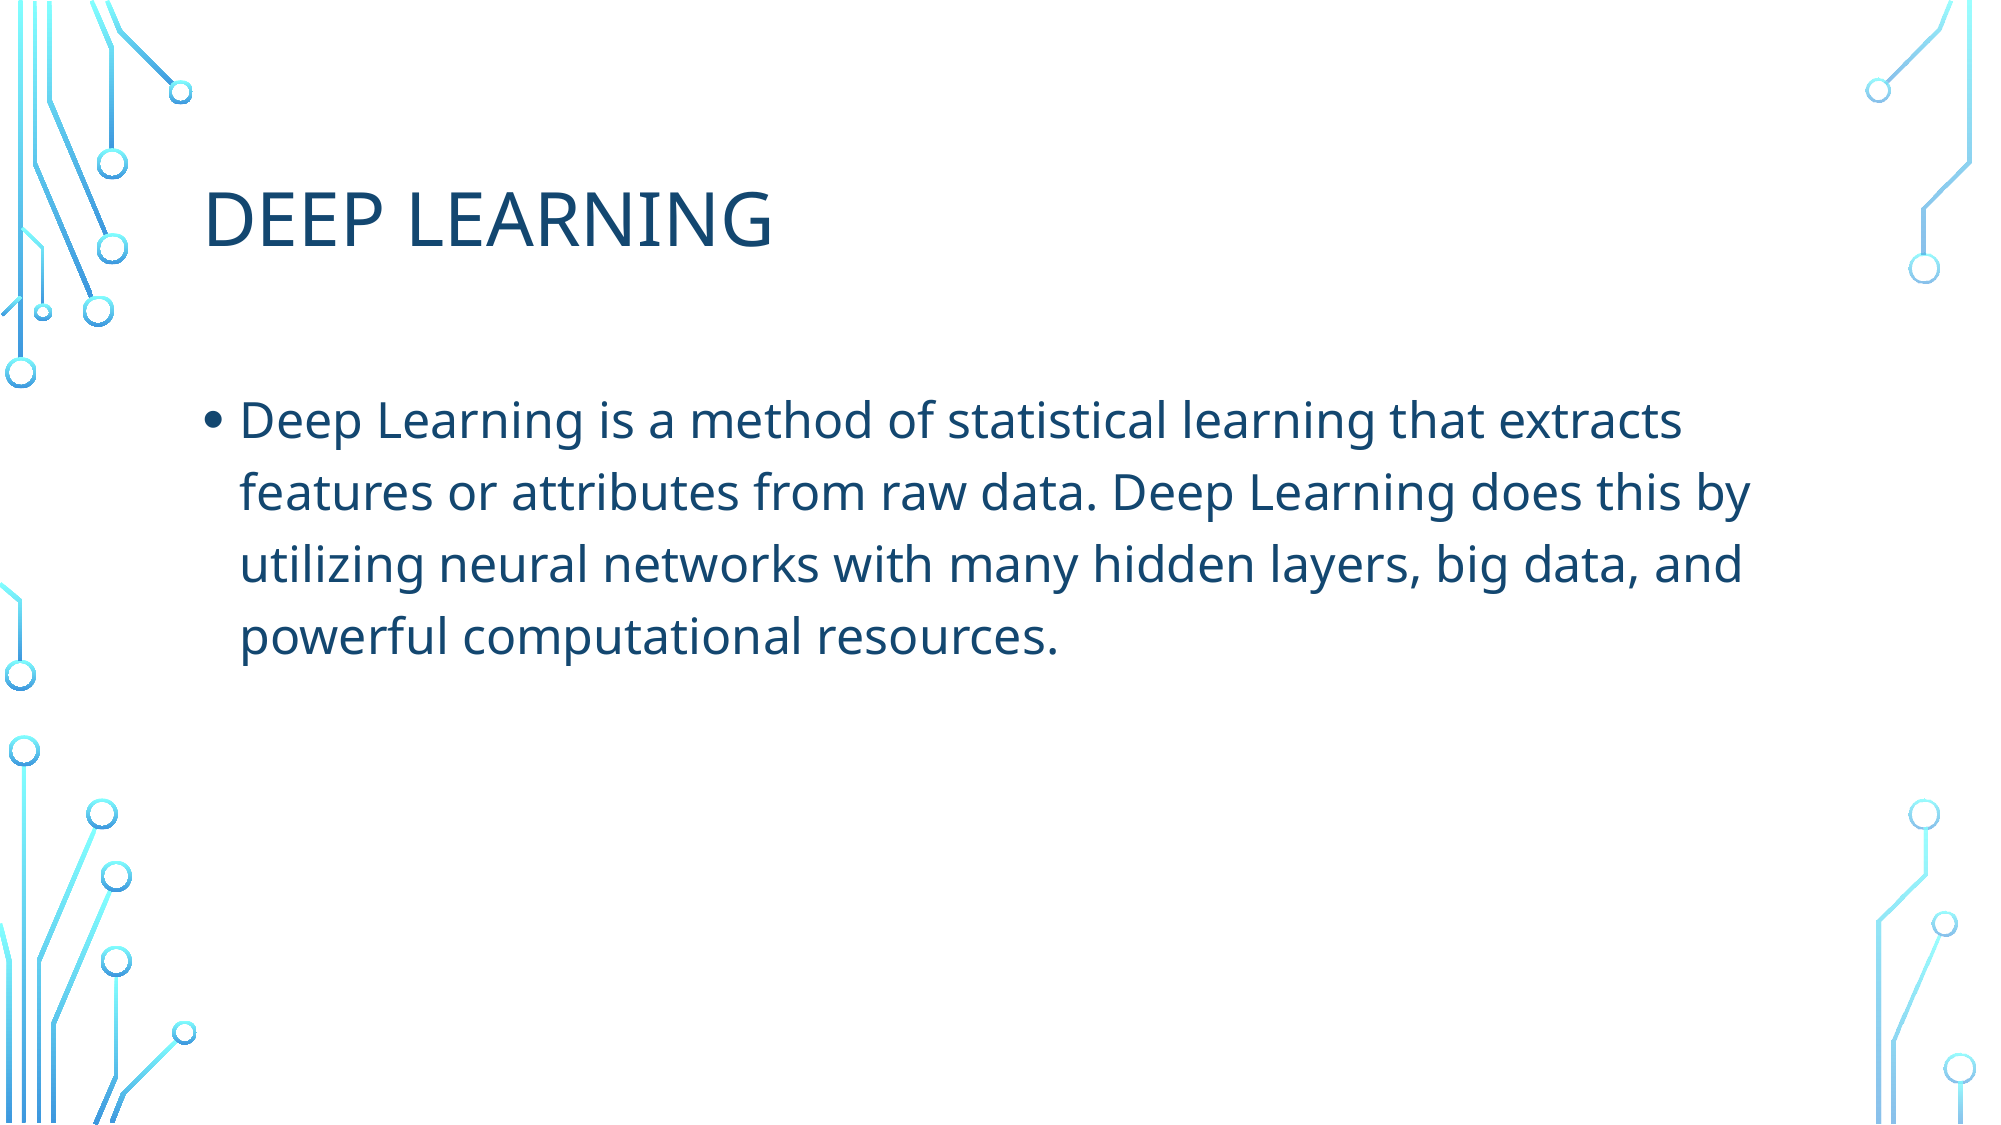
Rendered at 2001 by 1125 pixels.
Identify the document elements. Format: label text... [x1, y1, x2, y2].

title Deep Learning [187, 101, 1813, 344]
list Deep Learning is a method of statistical learning that extracts features or attributes from raw data. Deep Learning does this by utilizing neural networks with many hidden layers, big data, and powerful computational resources. [187, 369, 1813, 950]
